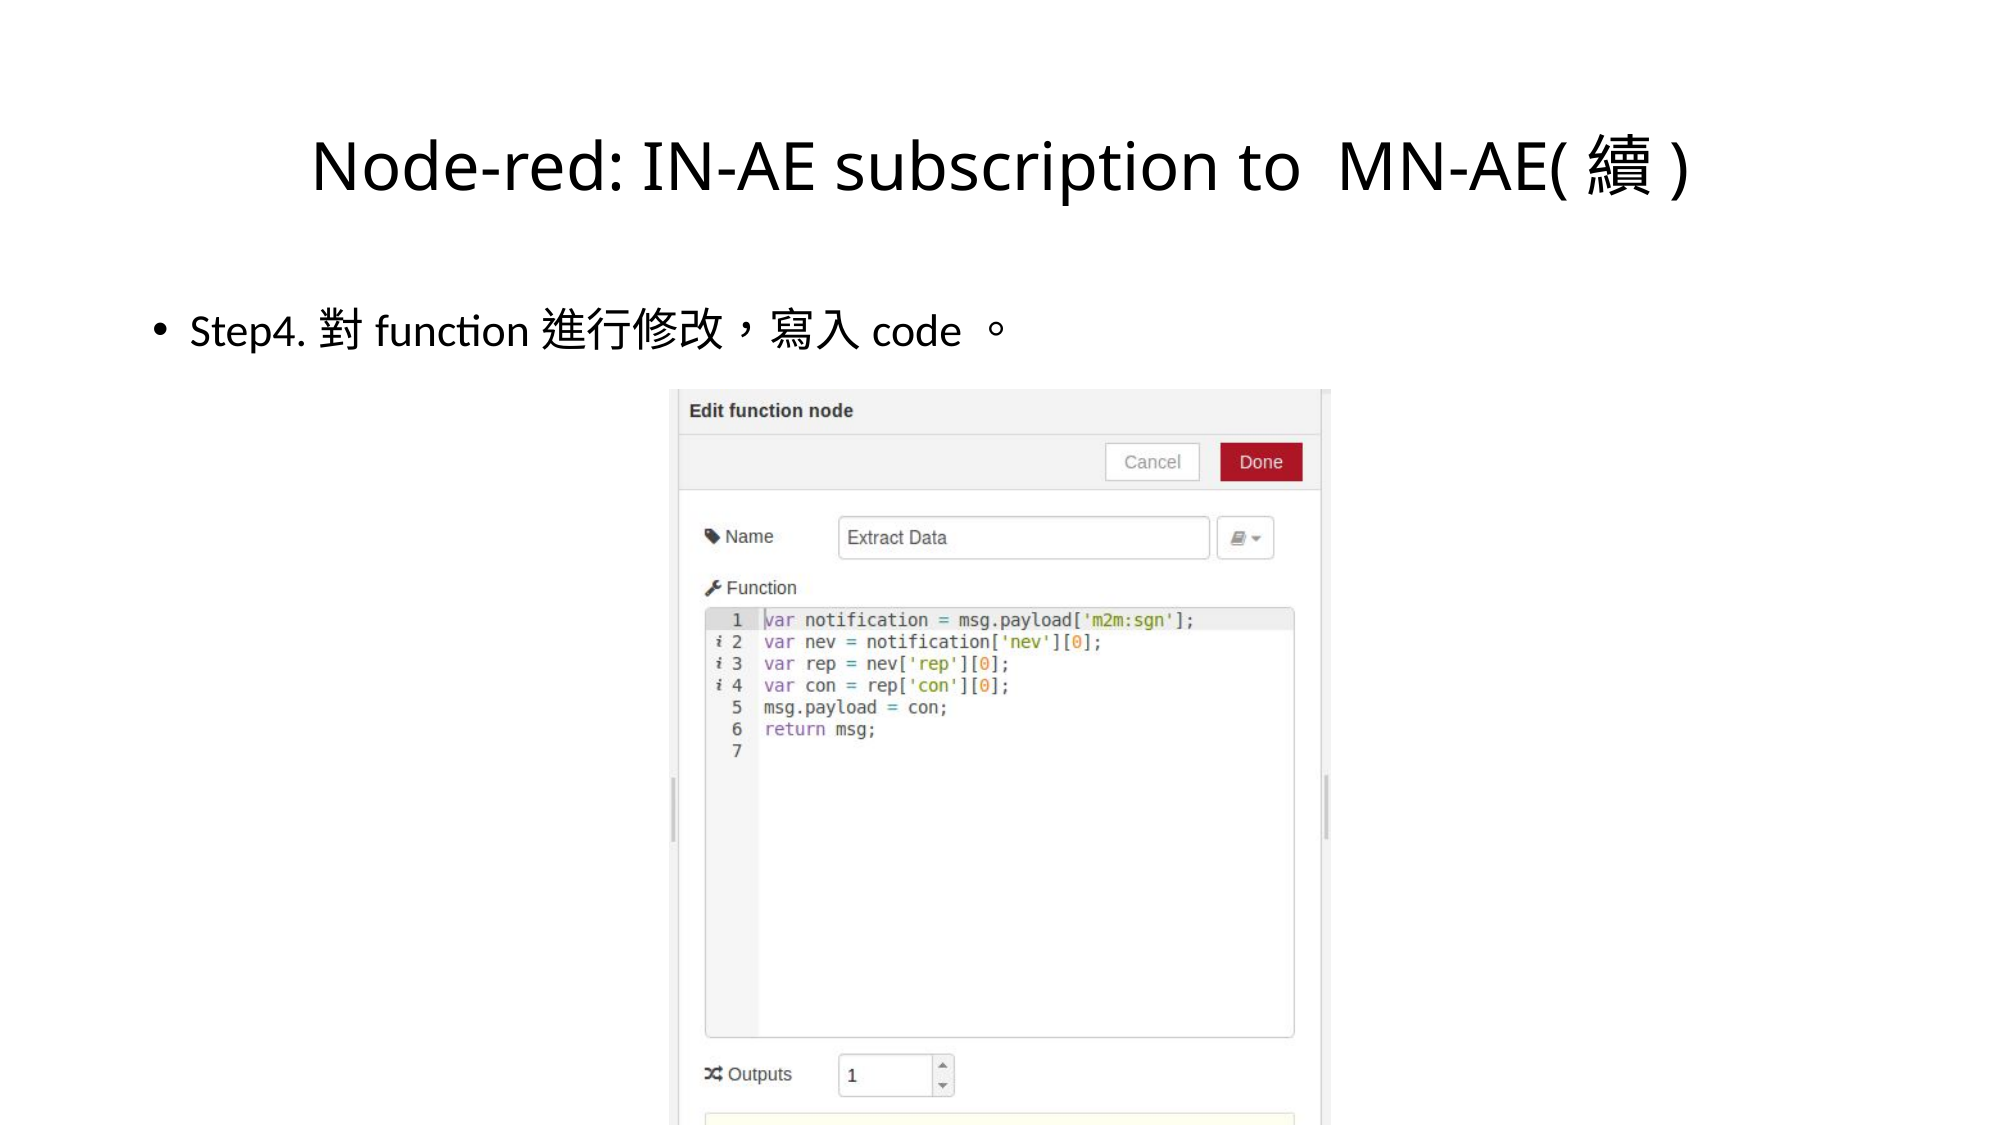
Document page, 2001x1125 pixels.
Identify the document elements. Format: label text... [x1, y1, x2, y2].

list Step4.對function進行修改，寫入code。 [137, 299, 1863, 1014]
title Node-red: IN-AE subscription to MN-AE(續) [137, 59, 1863, 278]
picture [669, 389, 1331, 1125]
